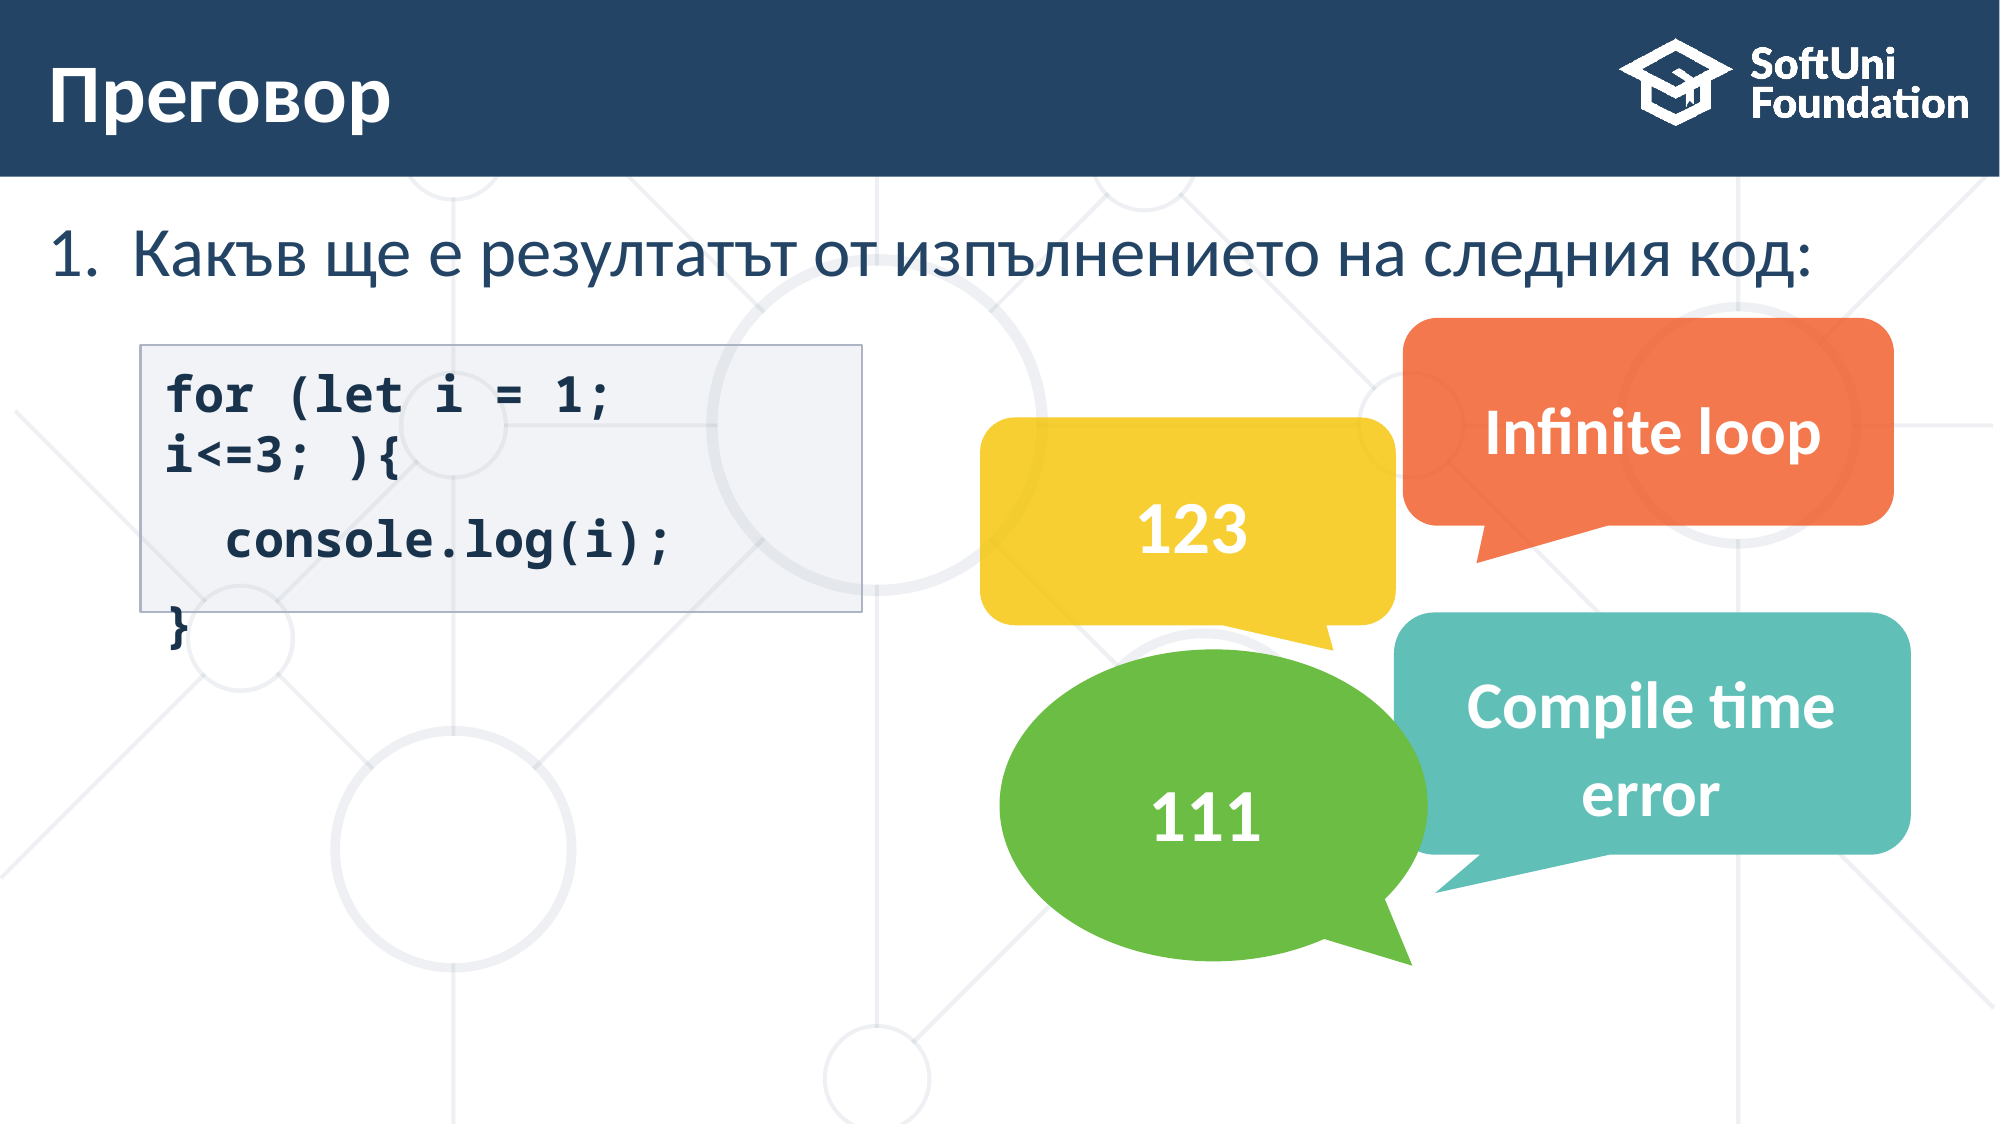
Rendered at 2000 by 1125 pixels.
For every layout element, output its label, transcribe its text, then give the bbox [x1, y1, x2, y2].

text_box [999, 649, 1525, 962]
picture [1618, 38, 1968, 126]
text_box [979, 417, 1398, 626]
list Какъв ще е резултатът от изпълнението на следния код: [29, 195, 1967, 1046]
title Преговор [31, 16, 1591, 162]
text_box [1393, 612, 1912, 855]
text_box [1402, 317, 1960, 526]
list for (let i = 1; i<=3; ){ console.log(i); } [139, 344, 863, 613]
